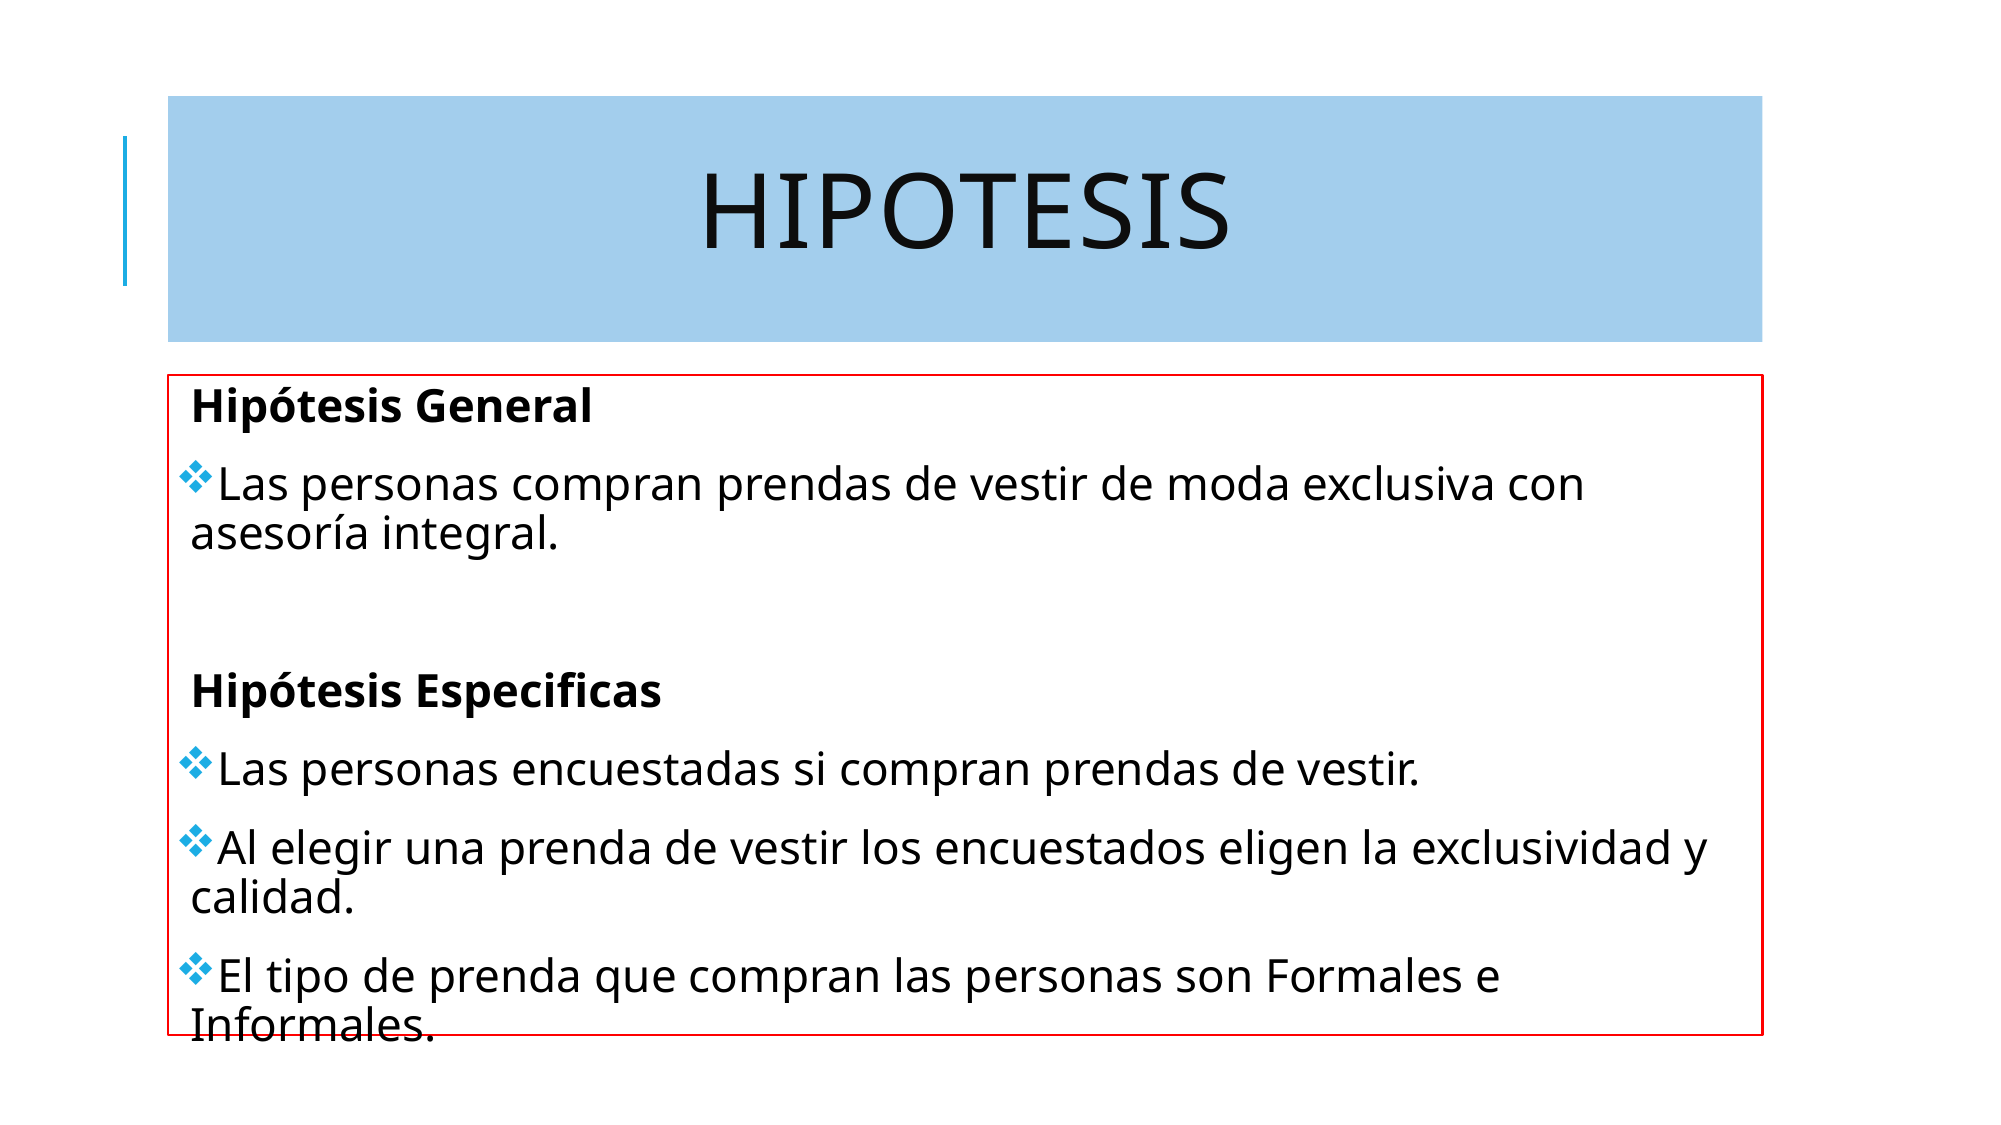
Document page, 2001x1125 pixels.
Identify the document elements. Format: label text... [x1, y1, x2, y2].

title HIPOTESIS [168, 96, 1763, 342]
list Hipótesis General Las personas compran prendas de vestir de moda exclusiva con asesoría integral. Hipótesis Especificas Las personas encuestadas si compran prendas de vestir. Al elegir una prenda de vestir los encuestados eligen la exclusividad y calidad. El tipo de prenda que compran las personas son Formales e Informales. [167, 374, 1764, 1036]
